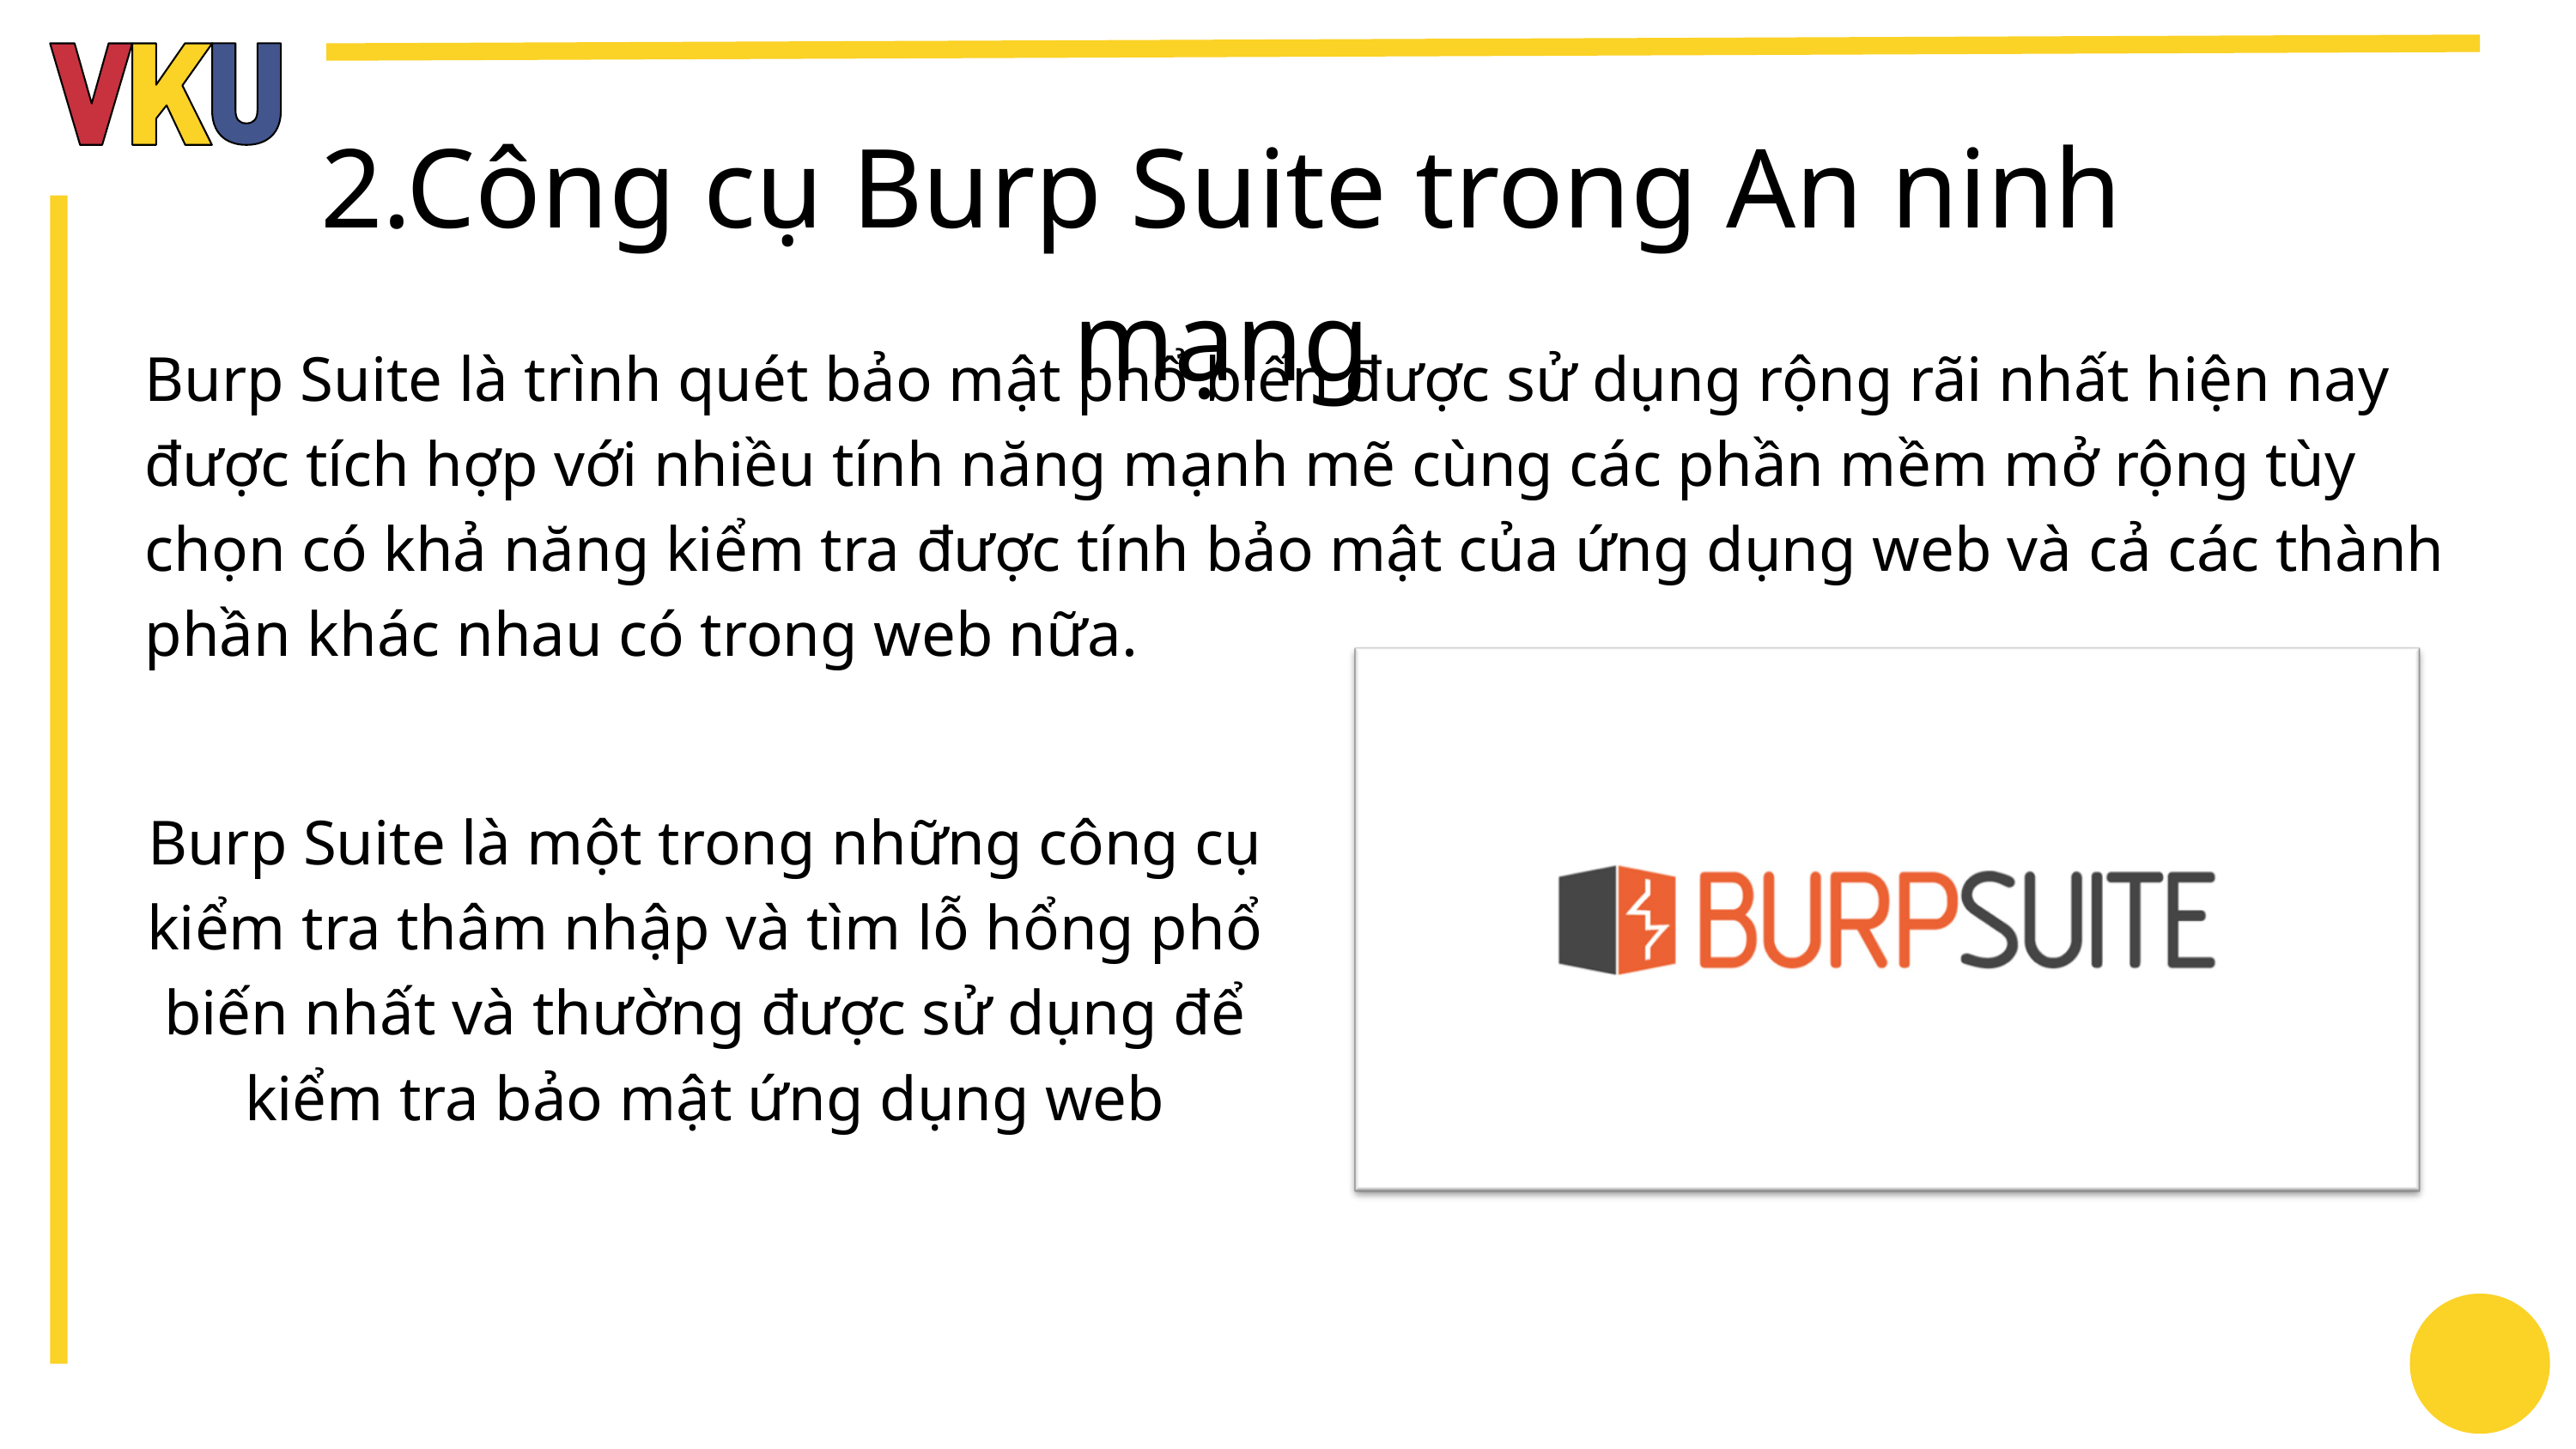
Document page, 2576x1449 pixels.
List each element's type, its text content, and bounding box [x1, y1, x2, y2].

text_box Burp Suite là một trong những công cụ kiểm tra thâm nhập và tìm lỗ hổng phổ biến nhất và thường được sử dụng để kiểm tra bảo mật ứng dụng web [144, 791, 1266, 1132]
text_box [2409, 1293, 2550, 1434]
text_box Burp Suite là trình quét bảo mật phổ biến được sử dụng rộng rãi nhất hiện nay được tích hợp với nhiều tính năng mạnh mẽ cùng các phần mềm mở rộng tùy chọn có khả năng kiểm tra được tính bảo mật của ứng dụng web và cả các thành phần khác nhau có trong web nữa. [144, 328, 2481, 737]
text_box 2.Công cụ Burp Suite trong An ninh mạng [260, 96, 2183, 328]
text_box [50, 43, 282, 145]
text_box [1343, 640, 2432, 1207]
